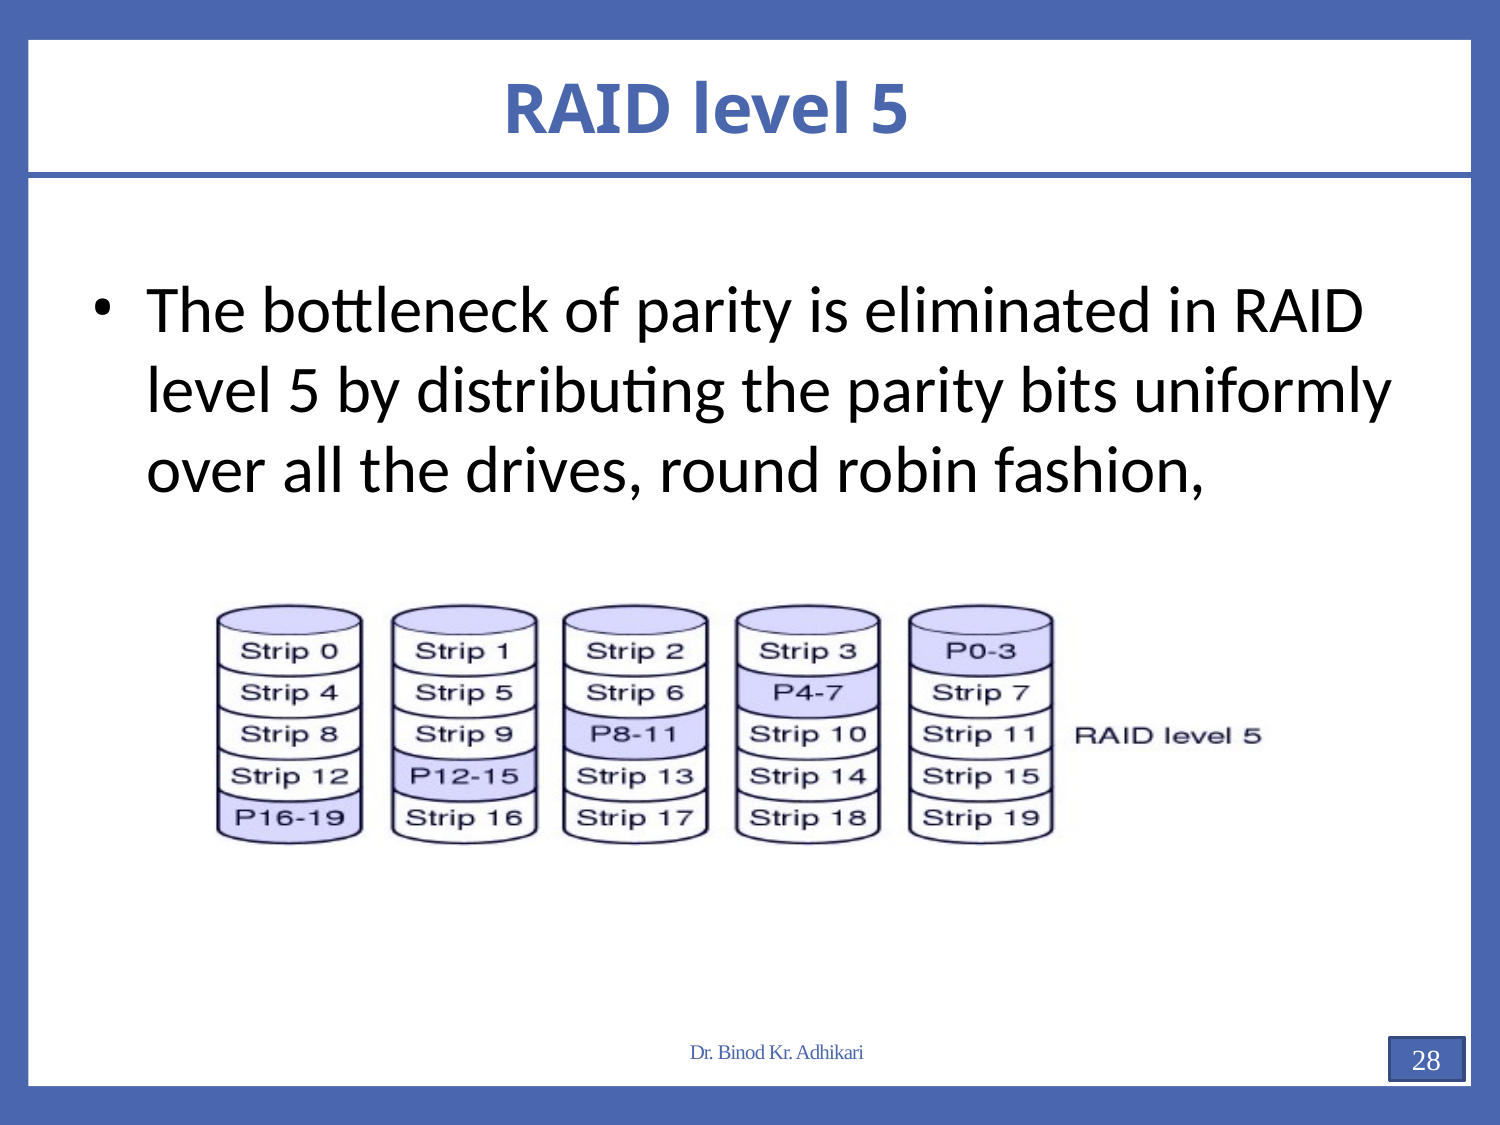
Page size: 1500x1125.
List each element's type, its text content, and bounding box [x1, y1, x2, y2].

picture [213, 601, 1270, 846]
footer Dr. Binod Kr. Adhikari [485, 855, 1067, 1125]
text_box The bottleneck of parity is eliminated in RAID level 5 by distributing the parity bits uniformly over all the drives, round robin fashion, [87, 263, 1400, 506]
title RAID level 5 [140, 10, 1356, 201]
